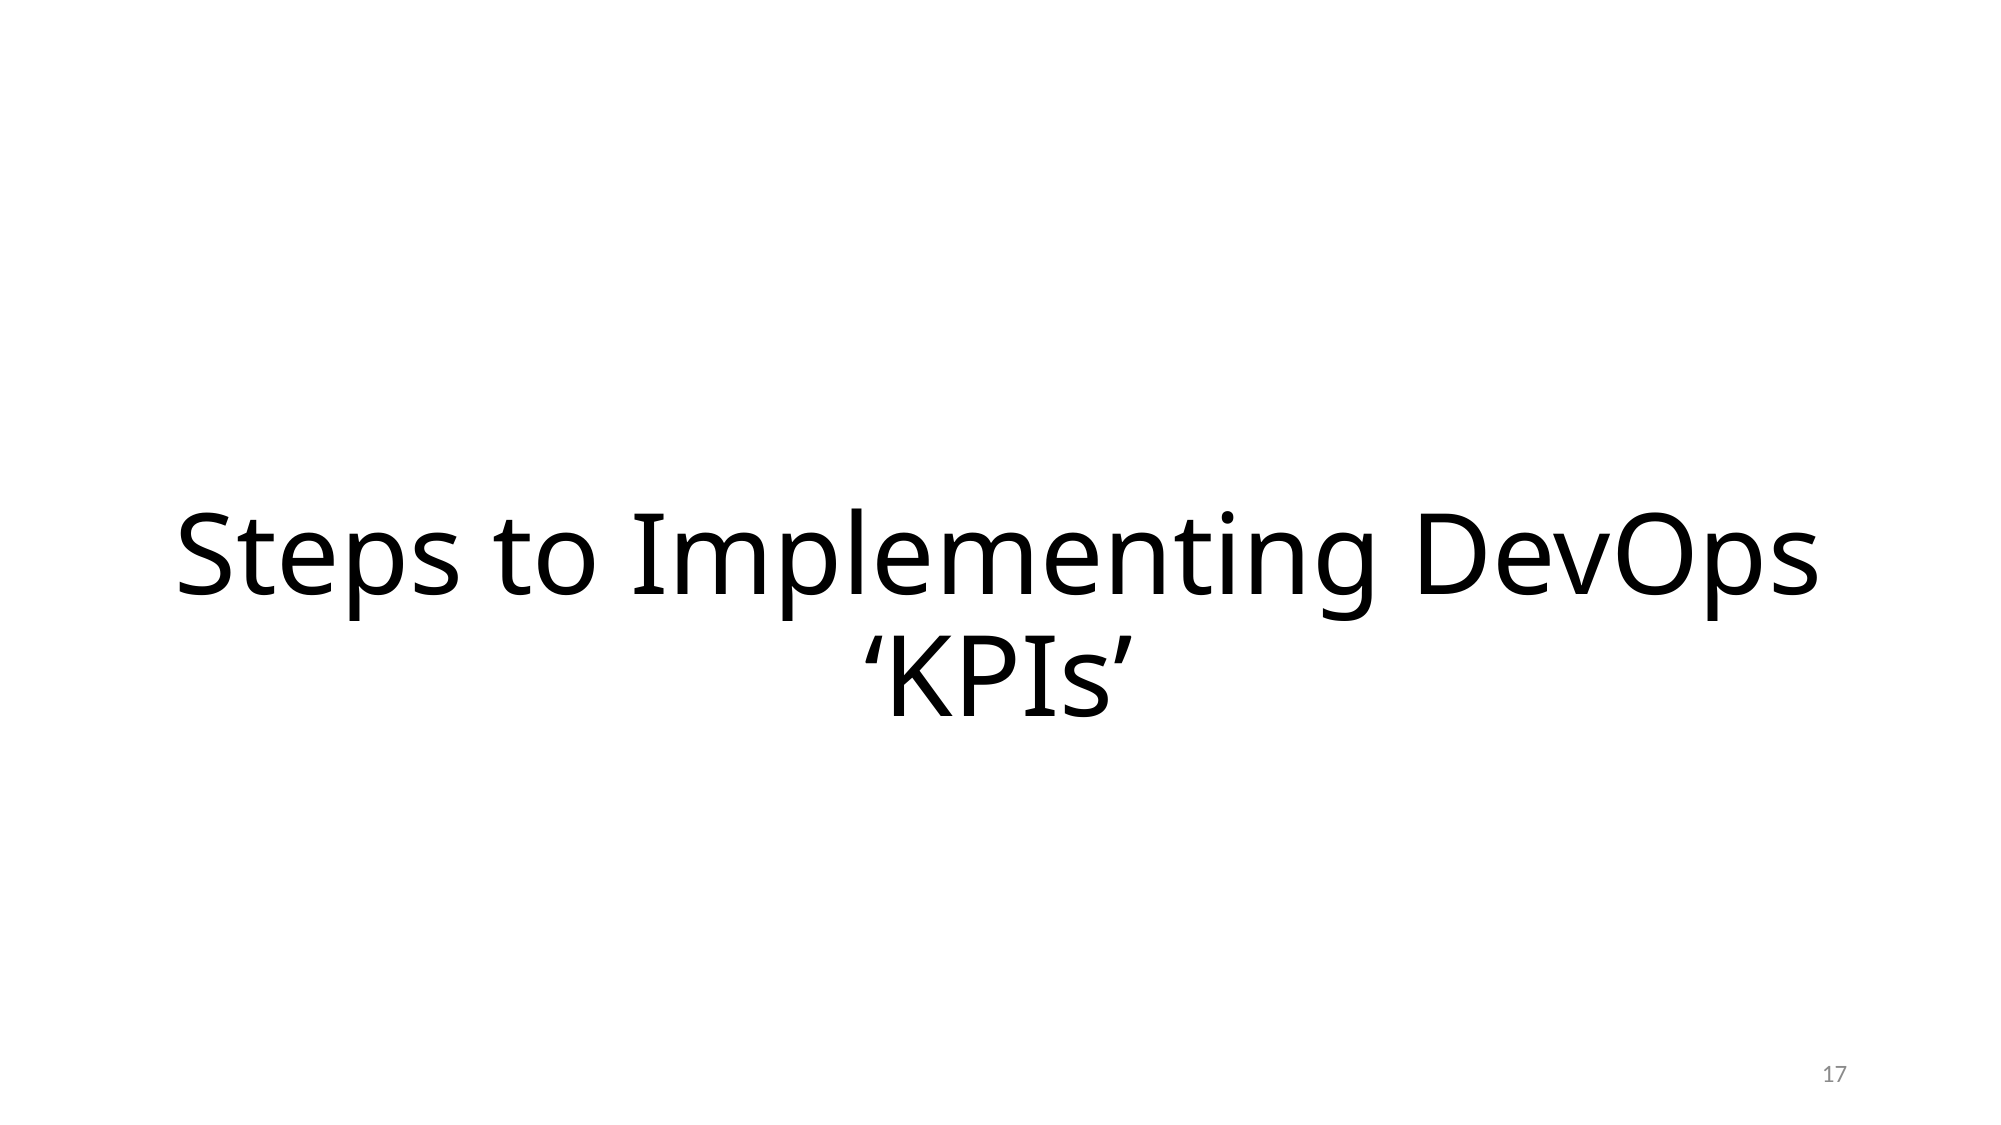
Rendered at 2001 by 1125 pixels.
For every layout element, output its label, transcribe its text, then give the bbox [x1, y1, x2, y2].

slide_number 17 [1412, 1042, 1863, 1103]
title Steps to Implementing DevOps ‘KPIs’ [136, 280, 1862, 749]
